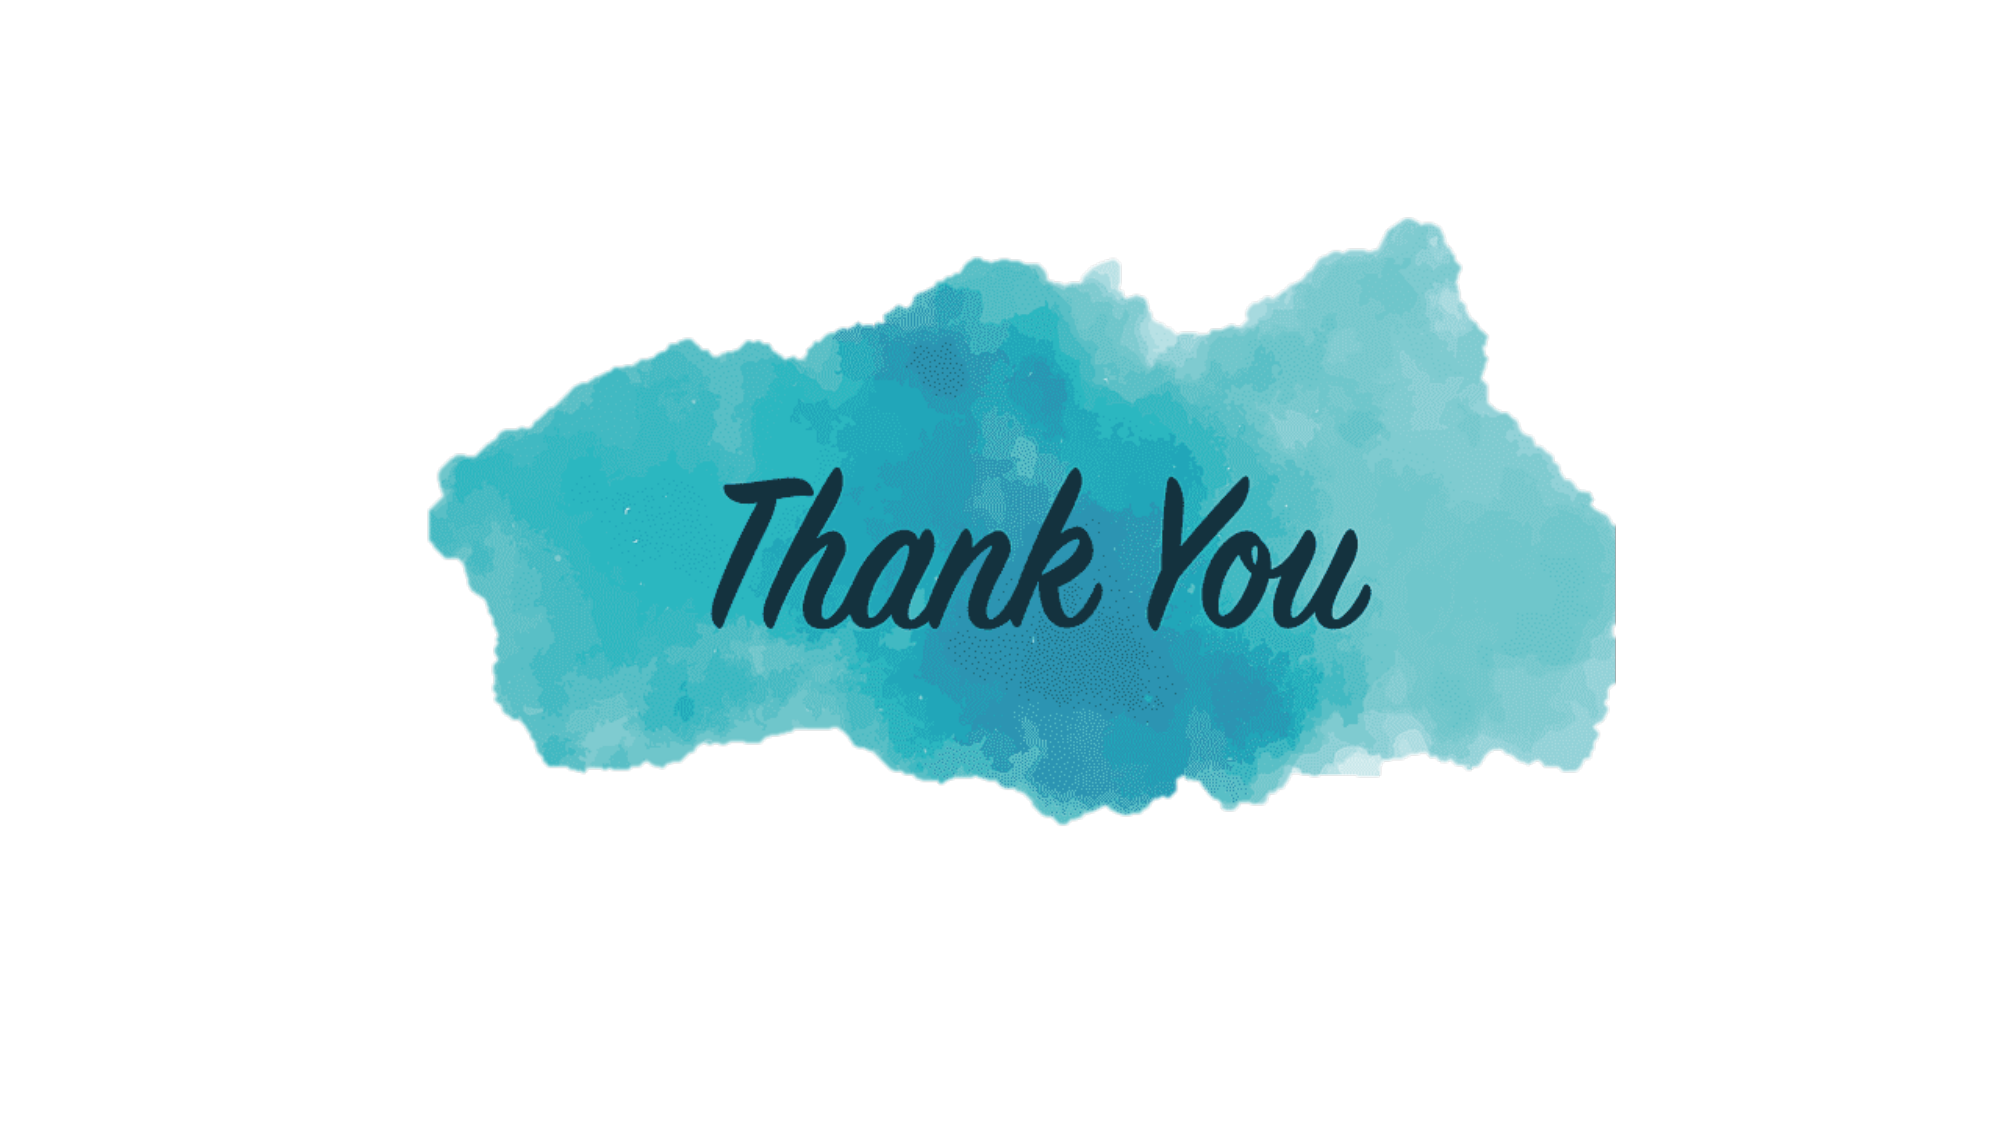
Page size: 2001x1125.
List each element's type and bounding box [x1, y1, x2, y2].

picture [281, 130, 1719, 995]
